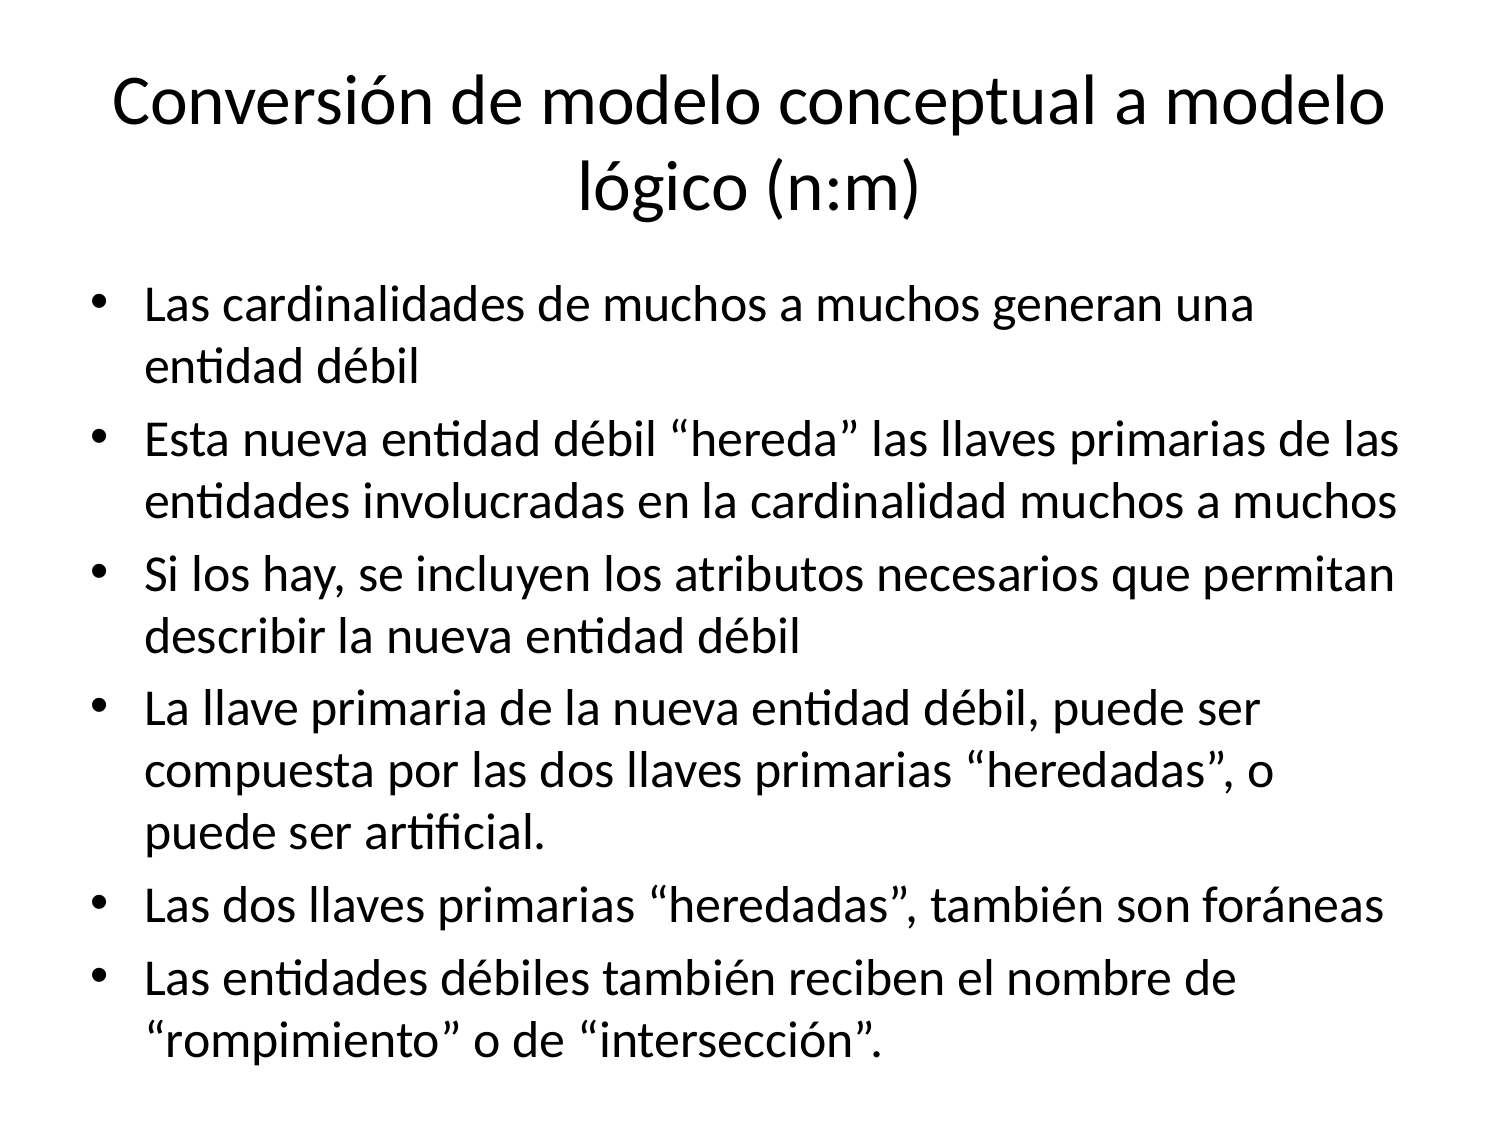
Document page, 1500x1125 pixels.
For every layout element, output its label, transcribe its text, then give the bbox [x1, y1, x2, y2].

list Las cardinalidades de muchos a muchos generan una entidad débil Esta nueva entidad débil “hereda” las llaves primarias de las entidades involucradas en la cardinalidad muchos a muchos Si los hay, se incluyen los atributos necesarios que permitan describir la nueva entidad débil La llave primaria de la nueva entidad débil, puede ser compuesta por las dos llaves primarias “heredadas”, o puede ser artificial. Las dos llaves primarias “heredadas”, también son foráneas Las entidades débiles también reciben el nombre de “rompimiento” o de “intersección”. [75, 262, 1425, 1094]
title Conversión de modelo conceptual a modelo lógico (n:m) [75, 45, 1425, 233]
